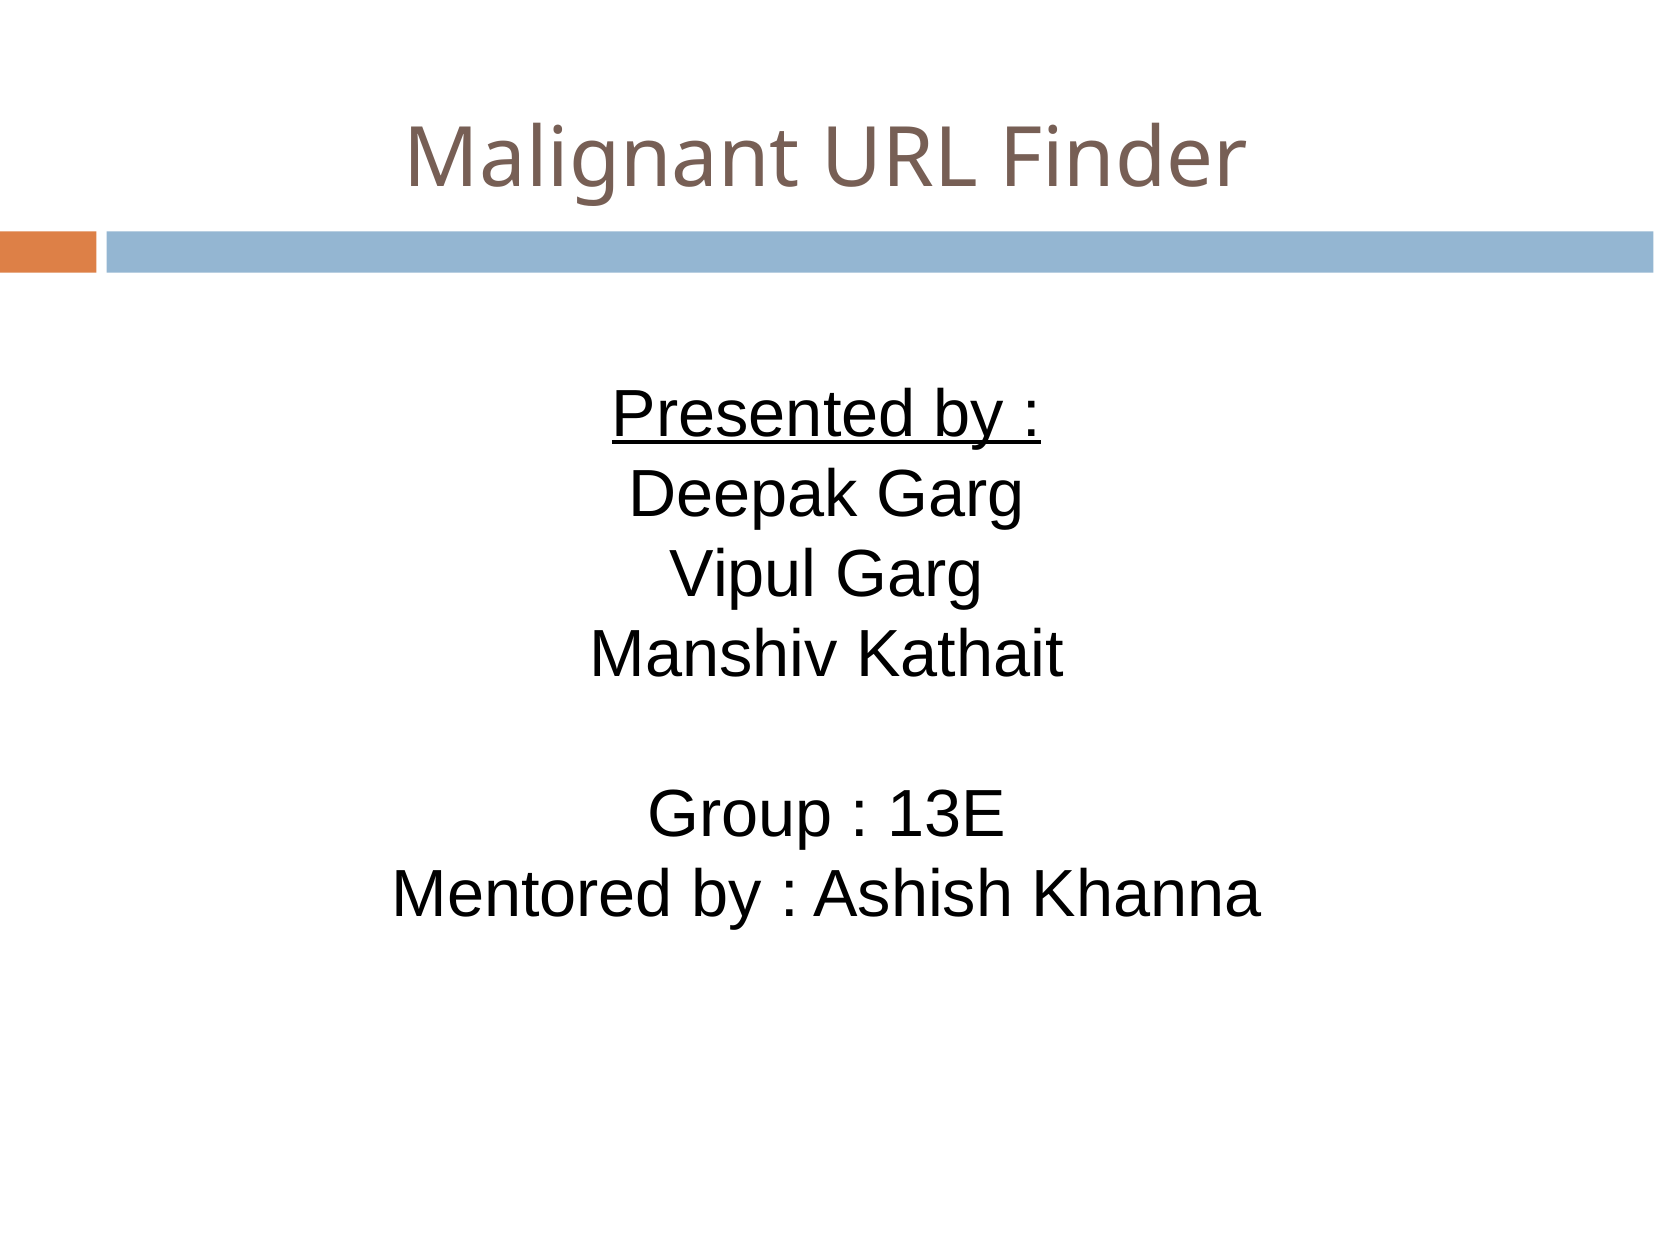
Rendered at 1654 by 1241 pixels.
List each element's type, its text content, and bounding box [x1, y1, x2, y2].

text_box Malignant URL Finder [82, 49, 1571, 257]
text_box Presented by : Deepak Garg Vipul Garg Manshiv Kathait Group : 13E Mentored by : Ashish Khanna [82, 290, 1571, 1010]
